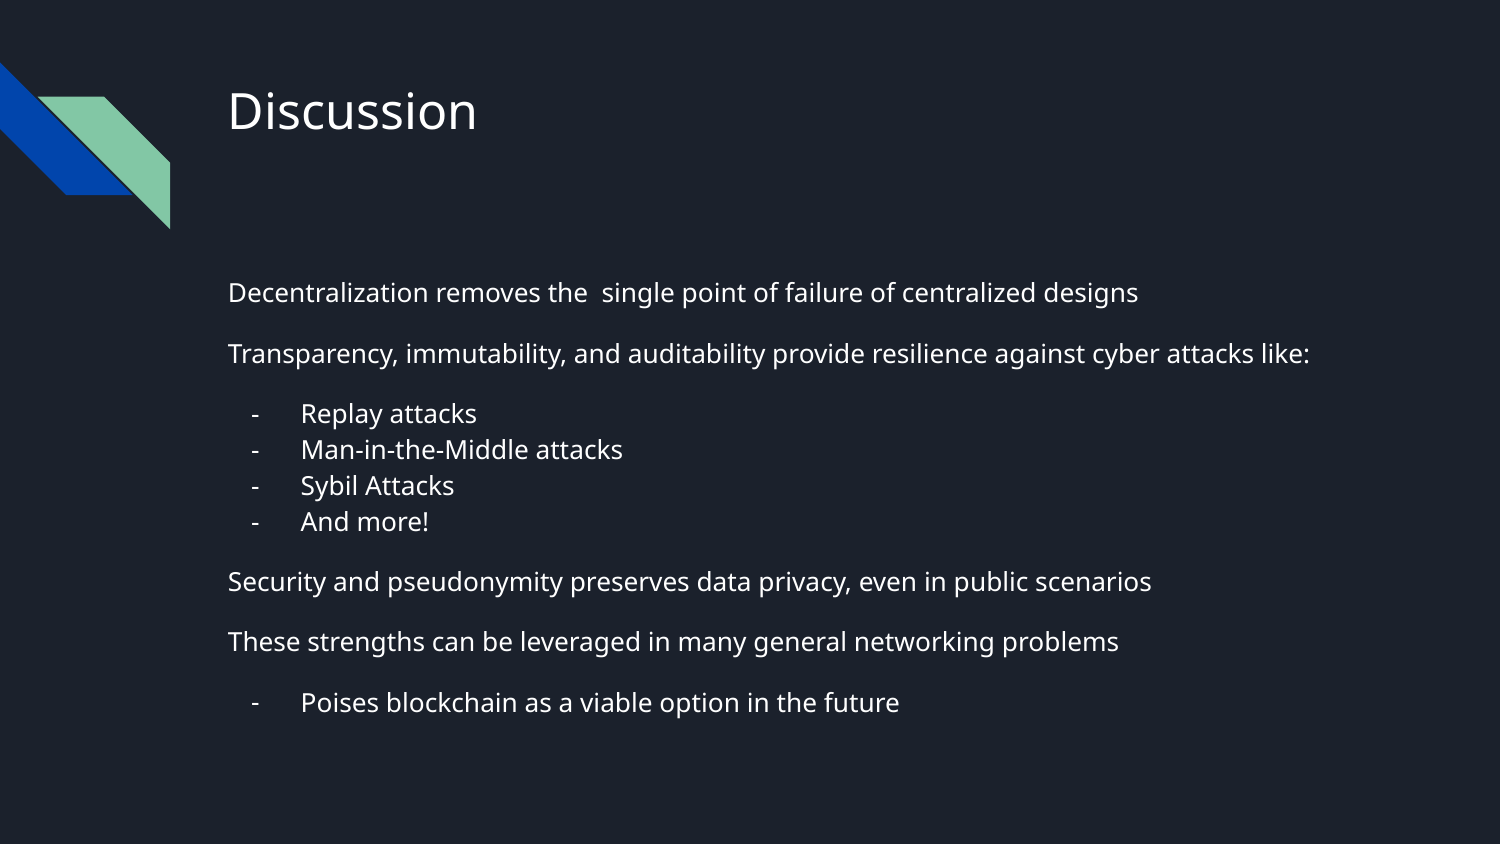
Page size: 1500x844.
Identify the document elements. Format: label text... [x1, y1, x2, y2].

list Decentralization removes the single point of failure of centralized designs Transparency, immutability, and auditability provide resilience against cyber attacks like: Replay attacks Man-in-the-Middle attacks Sybil Attacks And more! Security and pseudonymity preserves data privacy, even in public scenarios These strengths can be leveraged in many general networking problems Poises blockchain as a viable option in the future [212, 257, 1368, 735]
title Discussion [212, 64, 1368, 215]
